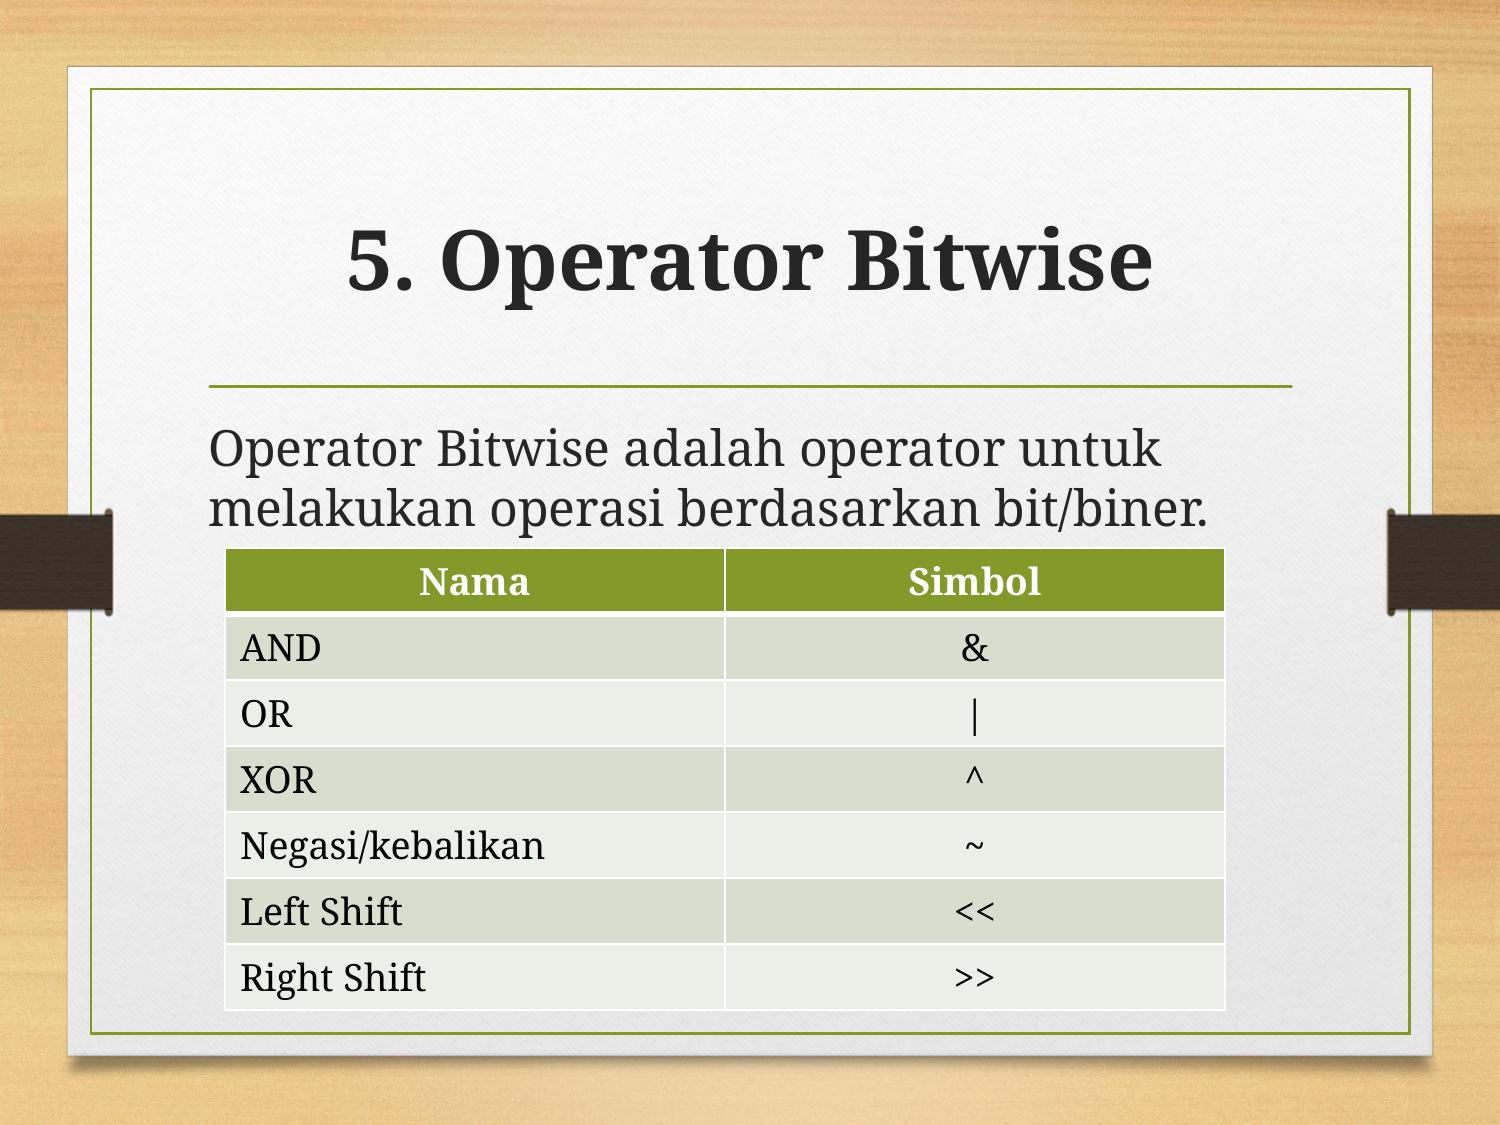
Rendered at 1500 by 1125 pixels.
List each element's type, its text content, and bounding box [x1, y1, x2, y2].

title 5. Operator Bitwise [193, 150, 1309, 365]
table_cell << [726, 879, 1224, 943]
table_cell Negasi/kebalikan [226, 813, 724, 877]
table_cell | [726, 681, 1224, 745]
table_cell AND [226, 617, 724, 679]
table_header Nama [226, 549, 724, 611]
table_cell >> [726, 945, 1224, 1009]
table_cell Left Shift [226, 879, 724, 943]
picture [0, 0, 1500, 1125]
table_cell ~ [726, 813, 1224, 877]
list Operator Bitwise adalah operator untuk melakukan operasi berdasarkan bit/biner. [193, 408, 1309, 974]
table_cell Right Shift [226, 945, 724, 1009]
table_cell ^ [726, 747, 1224, 811]
table_cell & [726, 617, 1224, 679]
table_cell XOR [226, 747, 724, 811]
table_header Simbol [726, 549, 1224, 611]
table_cell OR [226, 681, 724, 745]
